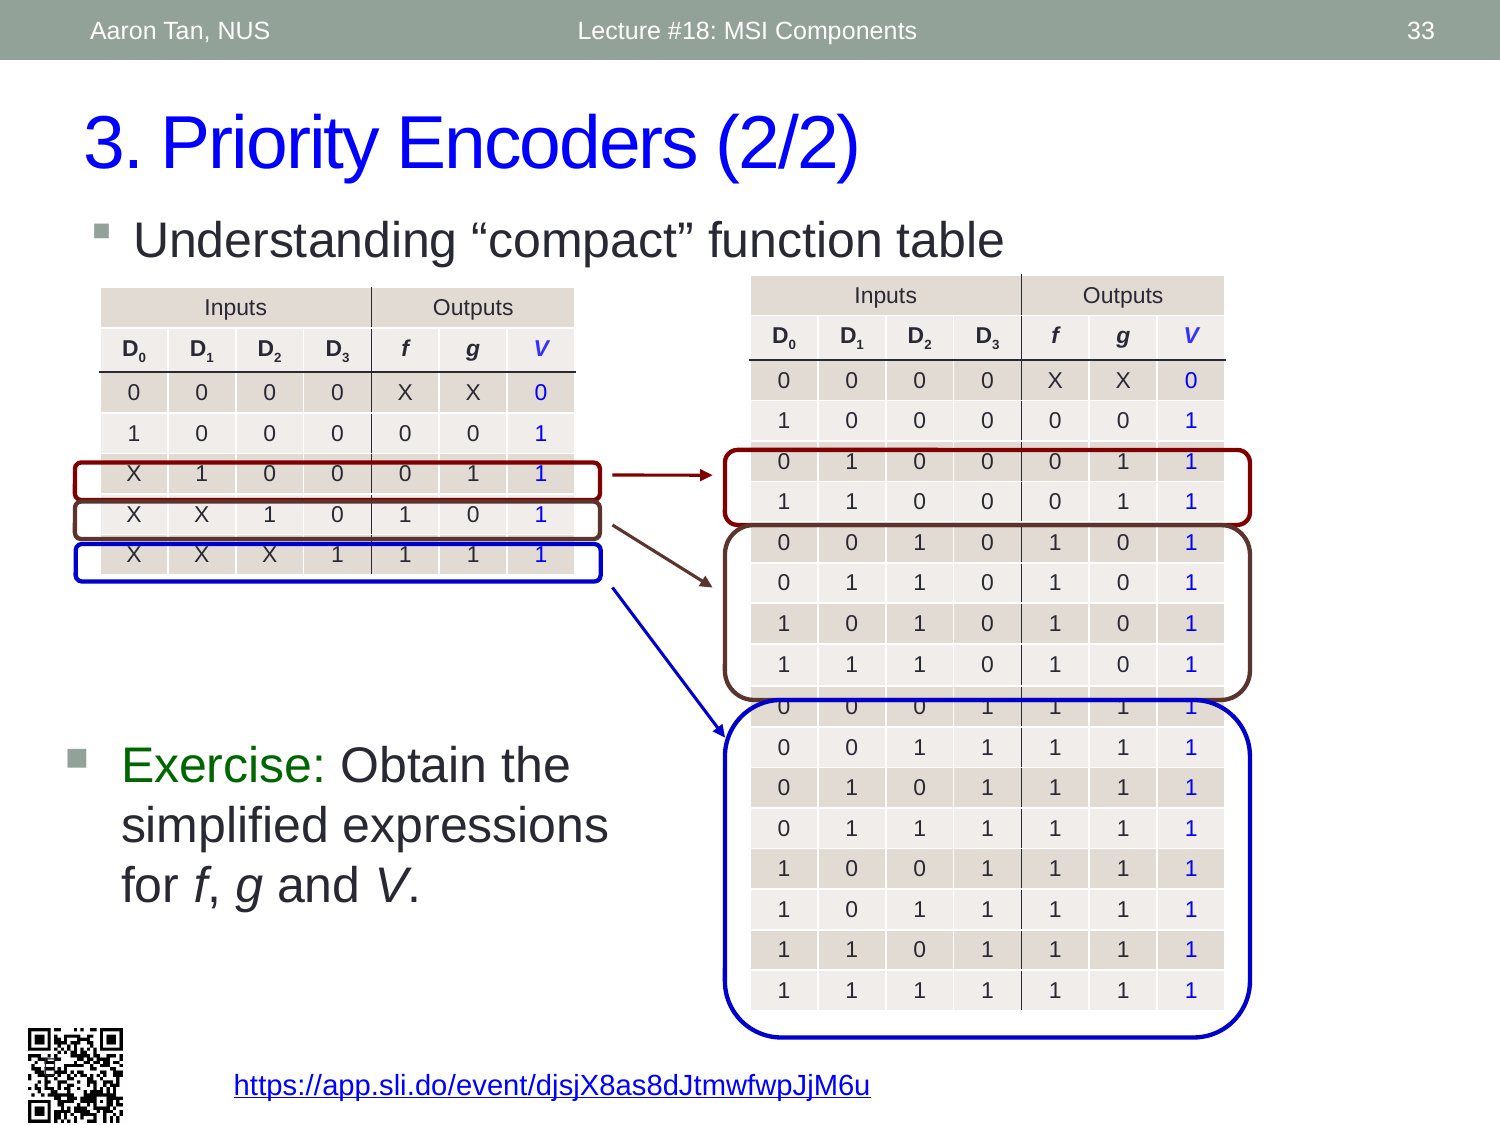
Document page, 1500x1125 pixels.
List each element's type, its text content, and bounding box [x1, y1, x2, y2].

table_cell 0 [819, 361, 885, 400]
table_cell 0 [887, 442, 953, 446]
table_cell 1 [751, 401, 817, 440]
table_cell 1 [508, 414, 574, 453]
table_cell D0 [101, 329, 167, 371]
table_header Inputs [751, 276, 1021, 315]
table_cell X [101, 454, 167, 460]
table_cell 0 [954, 361, 1021, 400]
table_cell 0 [304, 373, 371, 412]
text_box [72, 499, 603, 541]
table_cell 0 [304, 454, 371, 460]
table_cell 0 [237, 414, 303, 453]
table_header Outputs [372, 288, 574, 327]
table_cell 1 [1158, 401, 1224, 440]
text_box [612, 587, 1251, 1038]
table_cell 0 [169, 373, 235, 412]
table_cell D1 [819, 316, 885, 359]
text_box Understanding “compact” function table [75, 199, 1388, 288]
table_cell f [372, 329, 438, 371]
table_cell 0 [237, 454, 303, 460]
text_box [72, 460, 603, 501]
table_cell D2 [887, 316, 953, 359]
table_cell 0 [1022, 401, 1088, 440]
table_cell 0 [1158, 361, 1224, 400]
slide_number Aaron Tan, NUS [75, 3, 550, 57]
table_cell f [1022, 316, 1088, 359]
table_cell 0 [237, 373, 303, 412]
table_cell 0 [954, 401, 1021, 440]
footer Lecture #18: MSI Components [562, 3, 1238, 57]
text_box  [24, 1050, 75, 1083]
table_cell D2 [237, 329, 303, 371]
table_cell 1 [440, 454, 506, 460]
table_cell 0 [372, 454, 438, 460]
table_cell V [1158, 316, 1224, 359]
table_cell g [1090, 316, 1156, 359]
table_cell X [1022, 361, 1088, 400]
table_cell 1 [1158, 442, 1224, 446]
table_cell D3 [954, 316, 1021, 359]
table_cell 0 [169, 414, 235, 453]
title 3. Priority Encoders (2/2) [68, 86, 1450, 192]
table_cell X [440, 373, 506, 412]
table_cell 0 [101, 373, 167, 412]
table_cell g [440, 329, 506, 371]
table_cell 0 [887, 361, 953, 400]
table_cell D1 [169, 329, 235, 371]
slide_number 33 [1308, 3, 1450, 57]
table_cell 0 [751, 361, 817, 400]
table_cell 0 [954, 442, 1021, 446]
table_cell 0 [1022, 442, 1088, 446]
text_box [612, 524, 1251, 586]
table_cell 1 [169, 454, 235, 460]
picture [21, 1021, 129, 1125]
table_header Inputs [101, 288, 371, 327]
table_cell 1 [1090, 442, 1156, 446]
table_cell 0 [304, 414, 371, 453]
table_cell 0 [1090, 401, 1156, 440]
table_cell 0 [751, 442, 817, 446]
table_cell 0 [887, 401, 953, 440]
table_cell 1 [101, 414, 167, 453]
table_header Outputs [1022, 276, 1224, 315]
table_cell 0 [440, 414, 506, 453]
text_box [73, 541, 603, 584]
table_cell 0 [819, 401, 885, 440]
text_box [612, 449, 1251, 523]
table_cell X [1090, 361, 1156, 400]
text_box Exercise: Obtain the simplified expressions for f, g and V. [49, 724, 609, 963]
table_cell X [372, 373, 438, 412]
table_cell D0 [751, 316, 817, 359]
table_cell 0 [372, 414, 438, 453]
table_cell 1 [819, 442, 885, 446]
table_cell 1 [508, 454, 574, 460]
table_cell D3 [304, 329, 371, 371]
table_cell 0 [508, 373, 574, 412]
table_cell V [508, 329, 574, 371]
